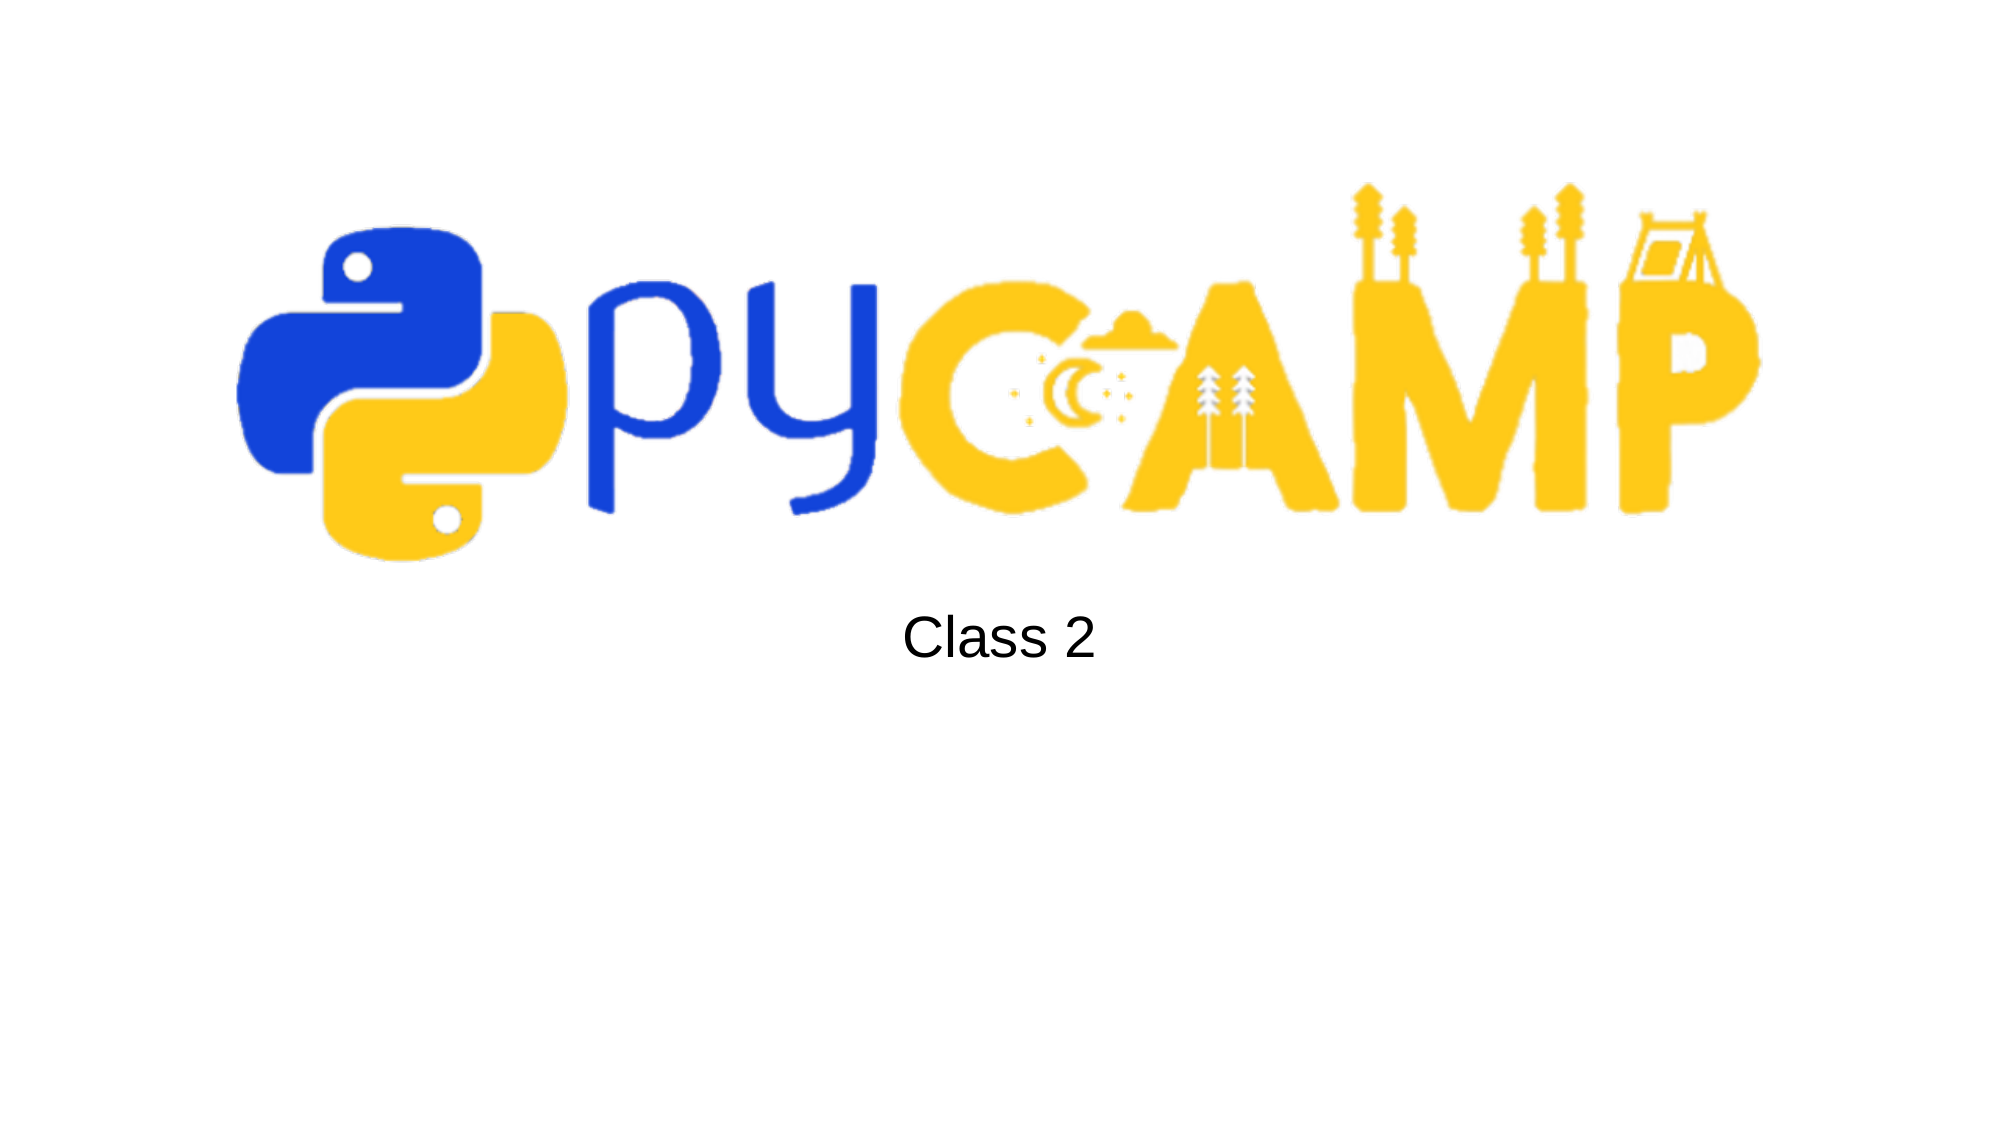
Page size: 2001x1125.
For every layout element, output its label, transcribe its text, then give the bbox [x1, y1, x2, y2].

picture [235, 181, 1764, 563]
subtitle Class 2 [249, 599, 1750, 872]
